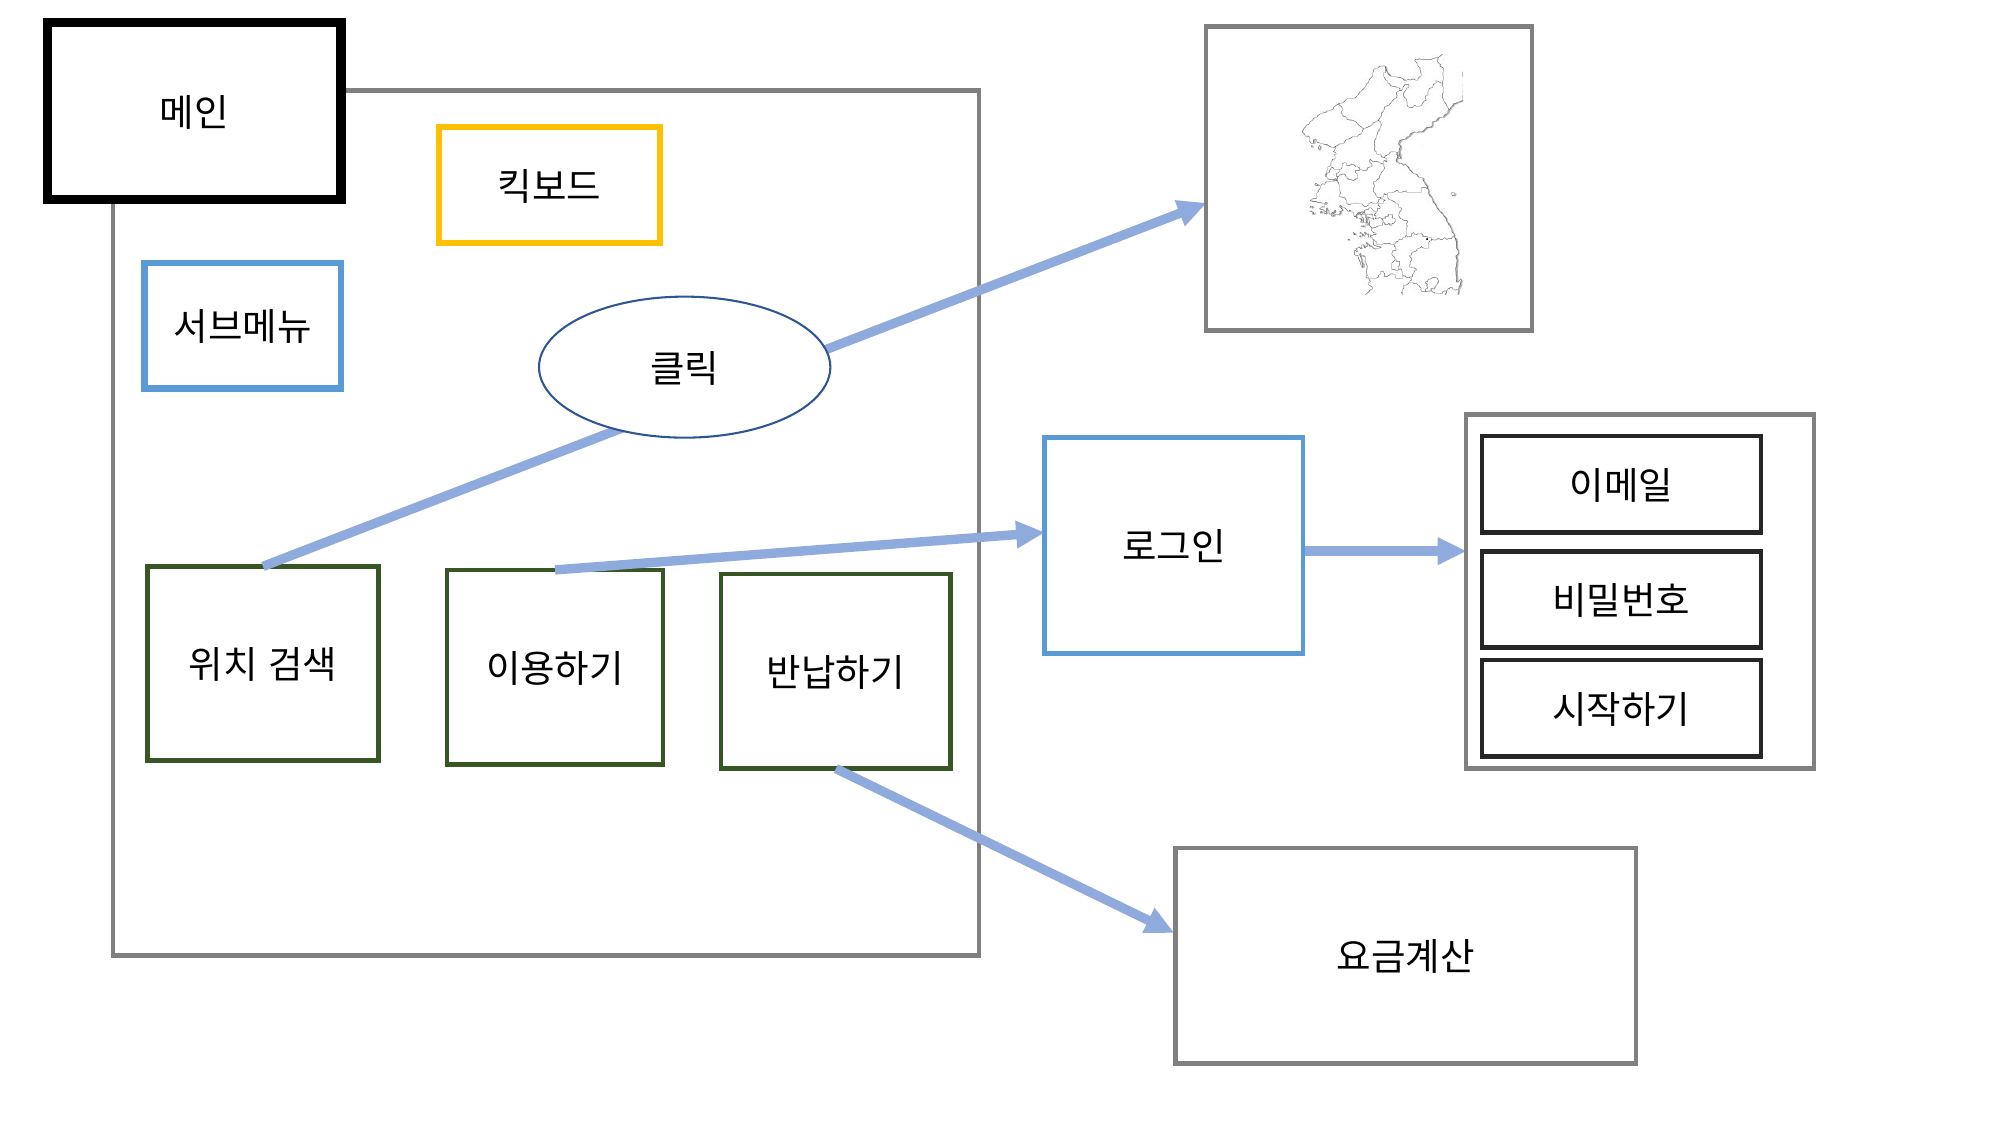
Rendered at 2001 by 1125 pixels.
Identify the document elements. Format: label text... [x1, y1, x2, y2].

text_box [555, 532, 1045, 570]
text_box 이용하기 [446, 569, 664, 765]
text_box 메인 [47, 22, 342, 200]
text_box 이메일 [1481, 435, 1762, 533]
text_box [1465, 414, 1815, 770]
text_box 시작하기 [1481, 659, 1762, 757]
text_box 서브메뉴 [144, 262, 262, 390]
text_box 요금계산 [1174, 847, 1637, 1065]
text_box [1205, 25, 1533, 332]
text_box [835, 768, 1174, 933]
text_box 반납하기 [720, 573, 952, 770]
text_box 킥보드 [438, 126, 661, 203]
text_box 비밀번호 [1481, 550, 1762, 649]
picture [1298, 54, 1466, 297]
text_box 위치 검색 [146, 565, 380, 762]
text_box [112, 89, 980, 957]
text_box 로그인 [1043, 437, 1304, 654]
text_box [262, 203, 1207, 567]
